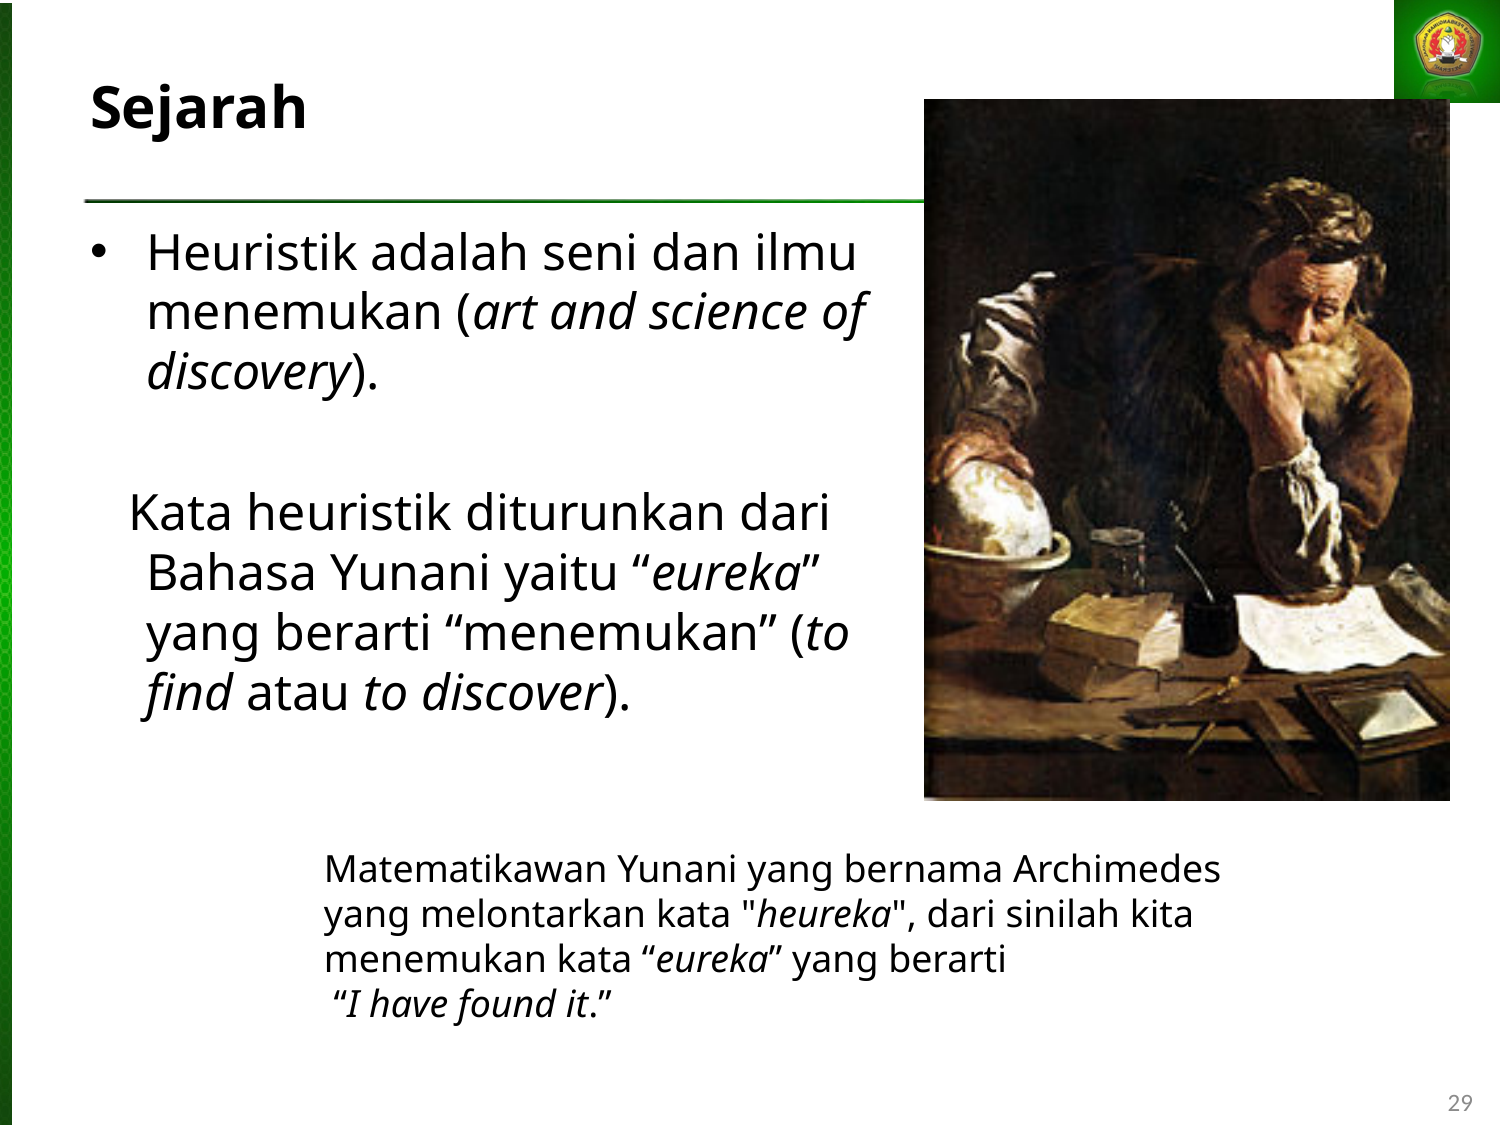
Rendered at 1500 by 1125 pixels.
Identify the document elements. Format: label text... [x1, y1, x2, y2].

text_box Matematikawan Yunani yang bernama Archimedes yang melontarkan kata "heureka", dari sinilah kita menemukan kata “eureka” yang berarti “I have found it.” [309, 837, 1247, 1033]
list Sejarah Heuristik adalah seni dan ilmu menemukan (art and science of discovery). Kata heuristik diturunkan dari Bahasa Yunani yaitu “eureka” yang berarti “menemukan” (to find atau to discover). [75, 62, 913, 838]
slide_number 29 [1148, 1078, 1489, 1125]
picture [0, 3, 12, 1125]
picture [913, 0, 1500, 801]
